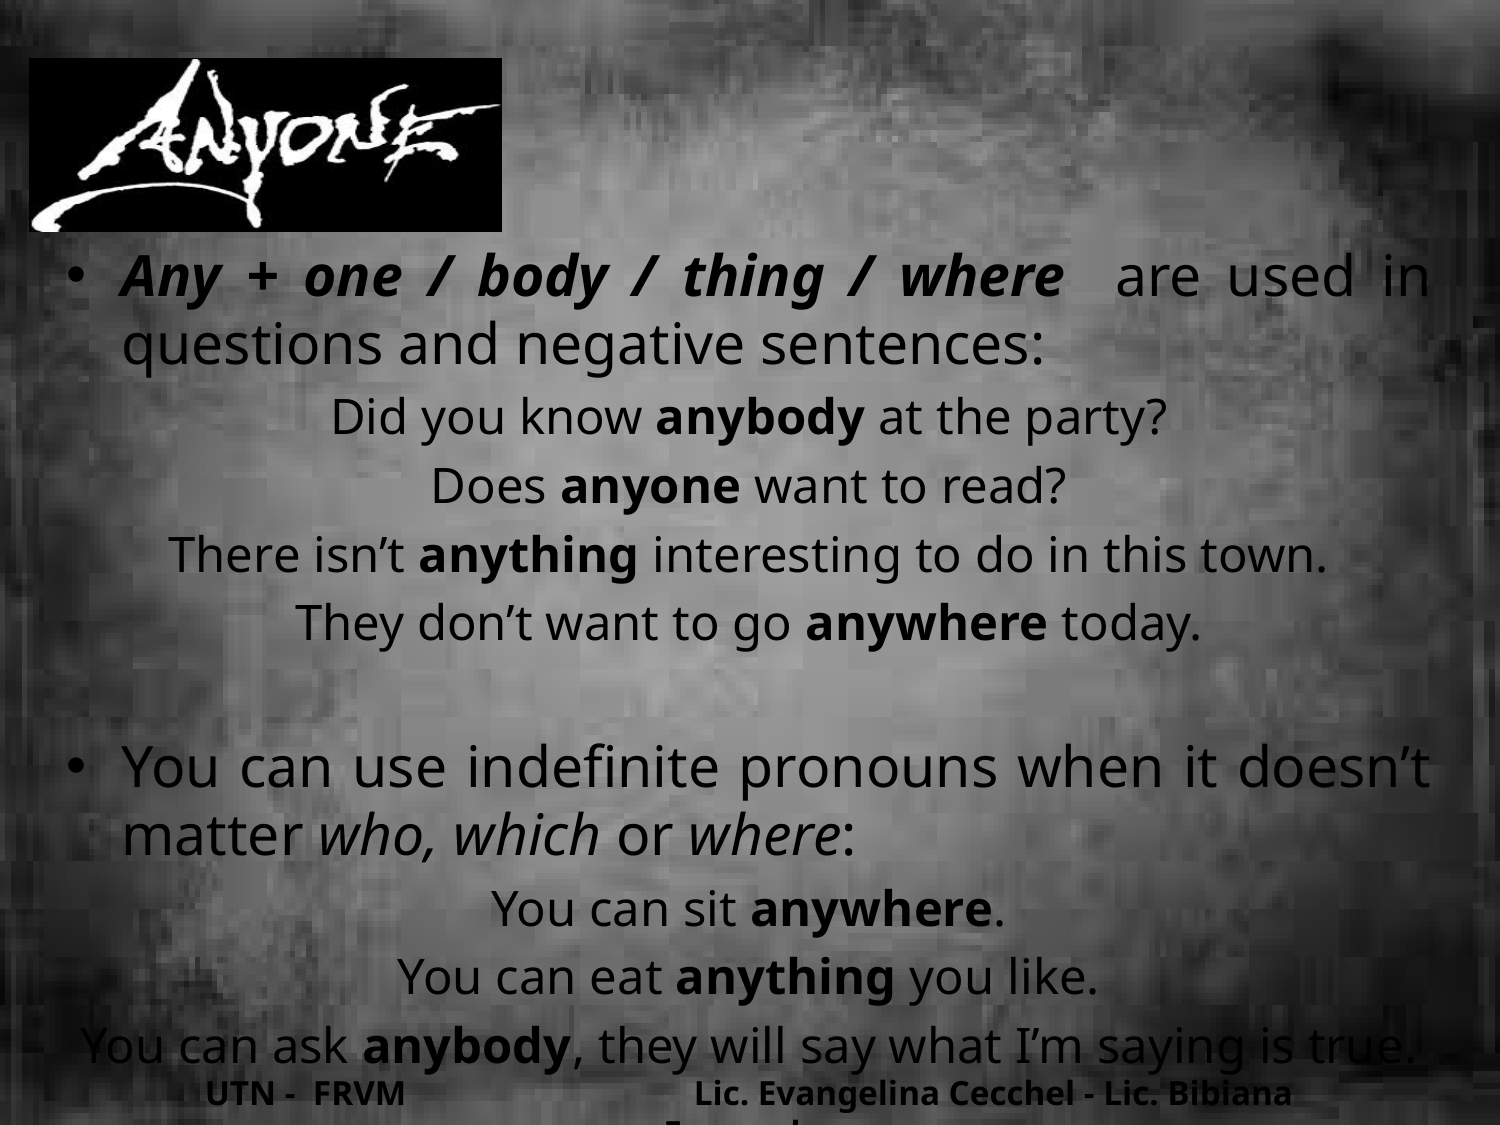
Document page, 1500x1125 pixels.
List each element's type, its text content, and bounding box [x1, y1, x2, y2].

footer UTN - FRVM Lic. Evangelina Cecchel - Lic. Bibiana Fernandez [171, 1070, 1329, 1125]
list Any + one / body / thing / where are used in questions and negative sentences: Did you know anybody at the party? Does anyone want to read? There isn’t anything interesting to do in this town. They don’t want to go anywhere today. You can use indefinite pronouns when it doesn’t matter who, which or where: You can sit anywhere. You can eat anything you like. You can ask anybody, they will say what I’m saying is true. [51, 231, 1447, 1083]
picture [29, 58, 503, 232]
